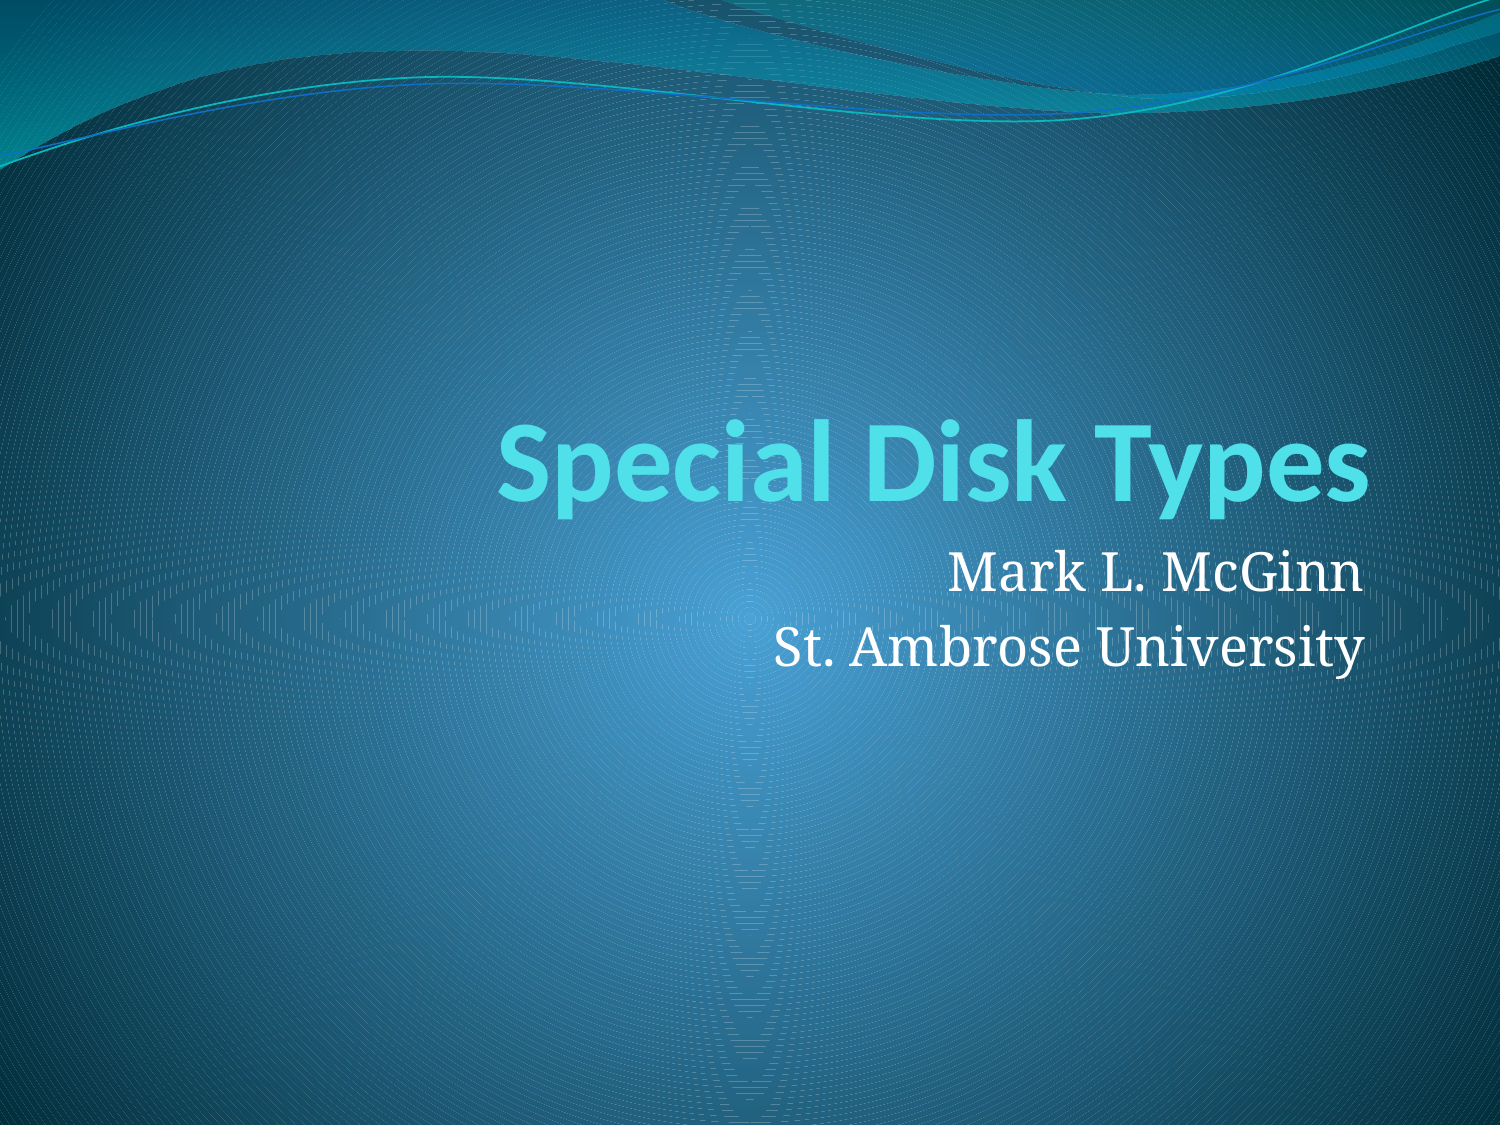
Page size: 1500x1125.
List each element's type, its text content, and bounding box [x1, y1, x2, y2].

title Special Disk Types [87, 224, 1376, 525]
subtitle Mark L. McGinn St. Ambrose University [87, 529, 1376, 818]
